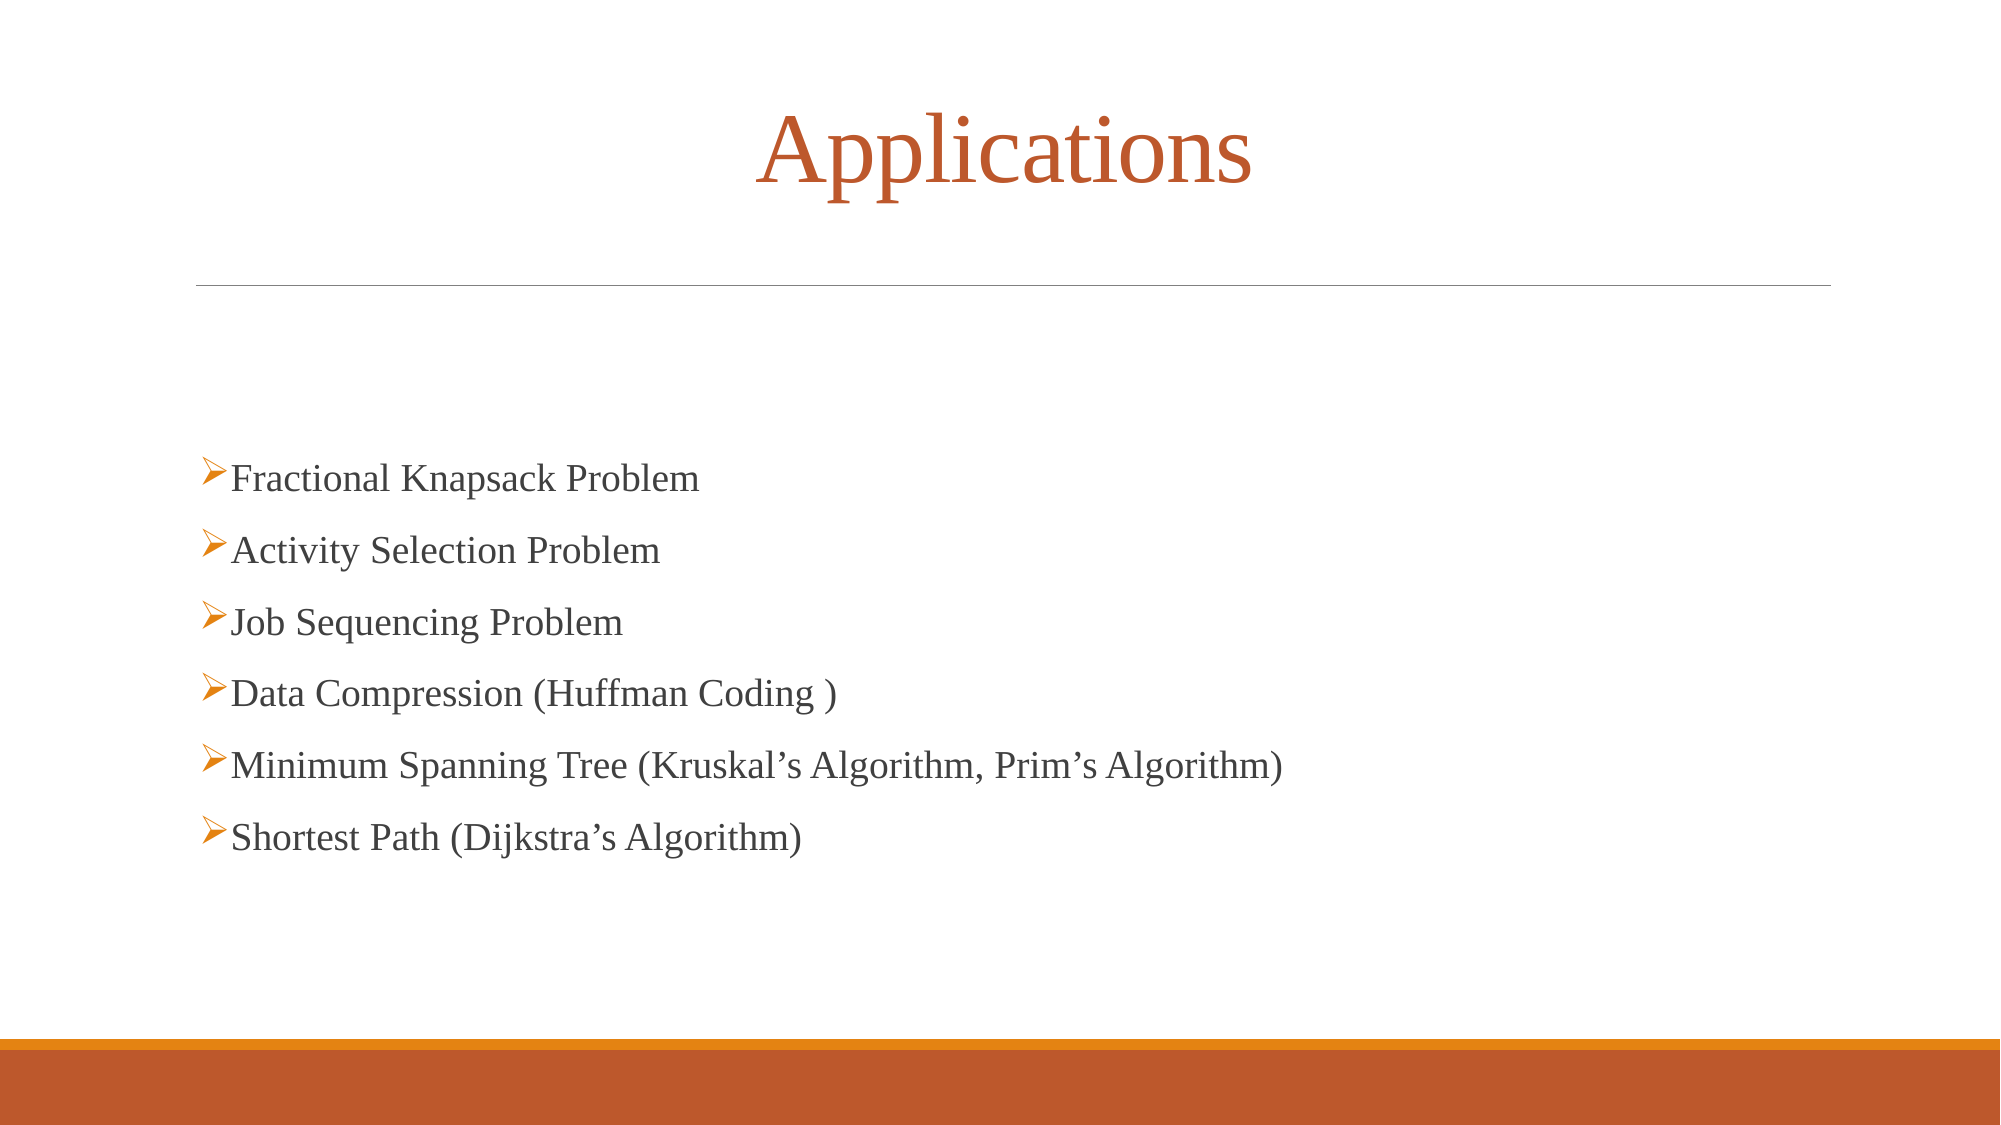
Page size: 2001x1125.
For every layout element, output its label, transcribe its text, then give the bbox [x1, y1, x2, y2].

title Applications [180, 74, 1830, 210]
list Fractional Knapsack Problem Activity Selection Problem Job Sequencing Problem Data Compression (Huffman Coding ) Minimum Spanning Tree (Kruskal’s Algorithm, Prim’s Algorithm) Shortest Path (Dijkstra’s Algorithm) [199, 286, 1883, 1030]
